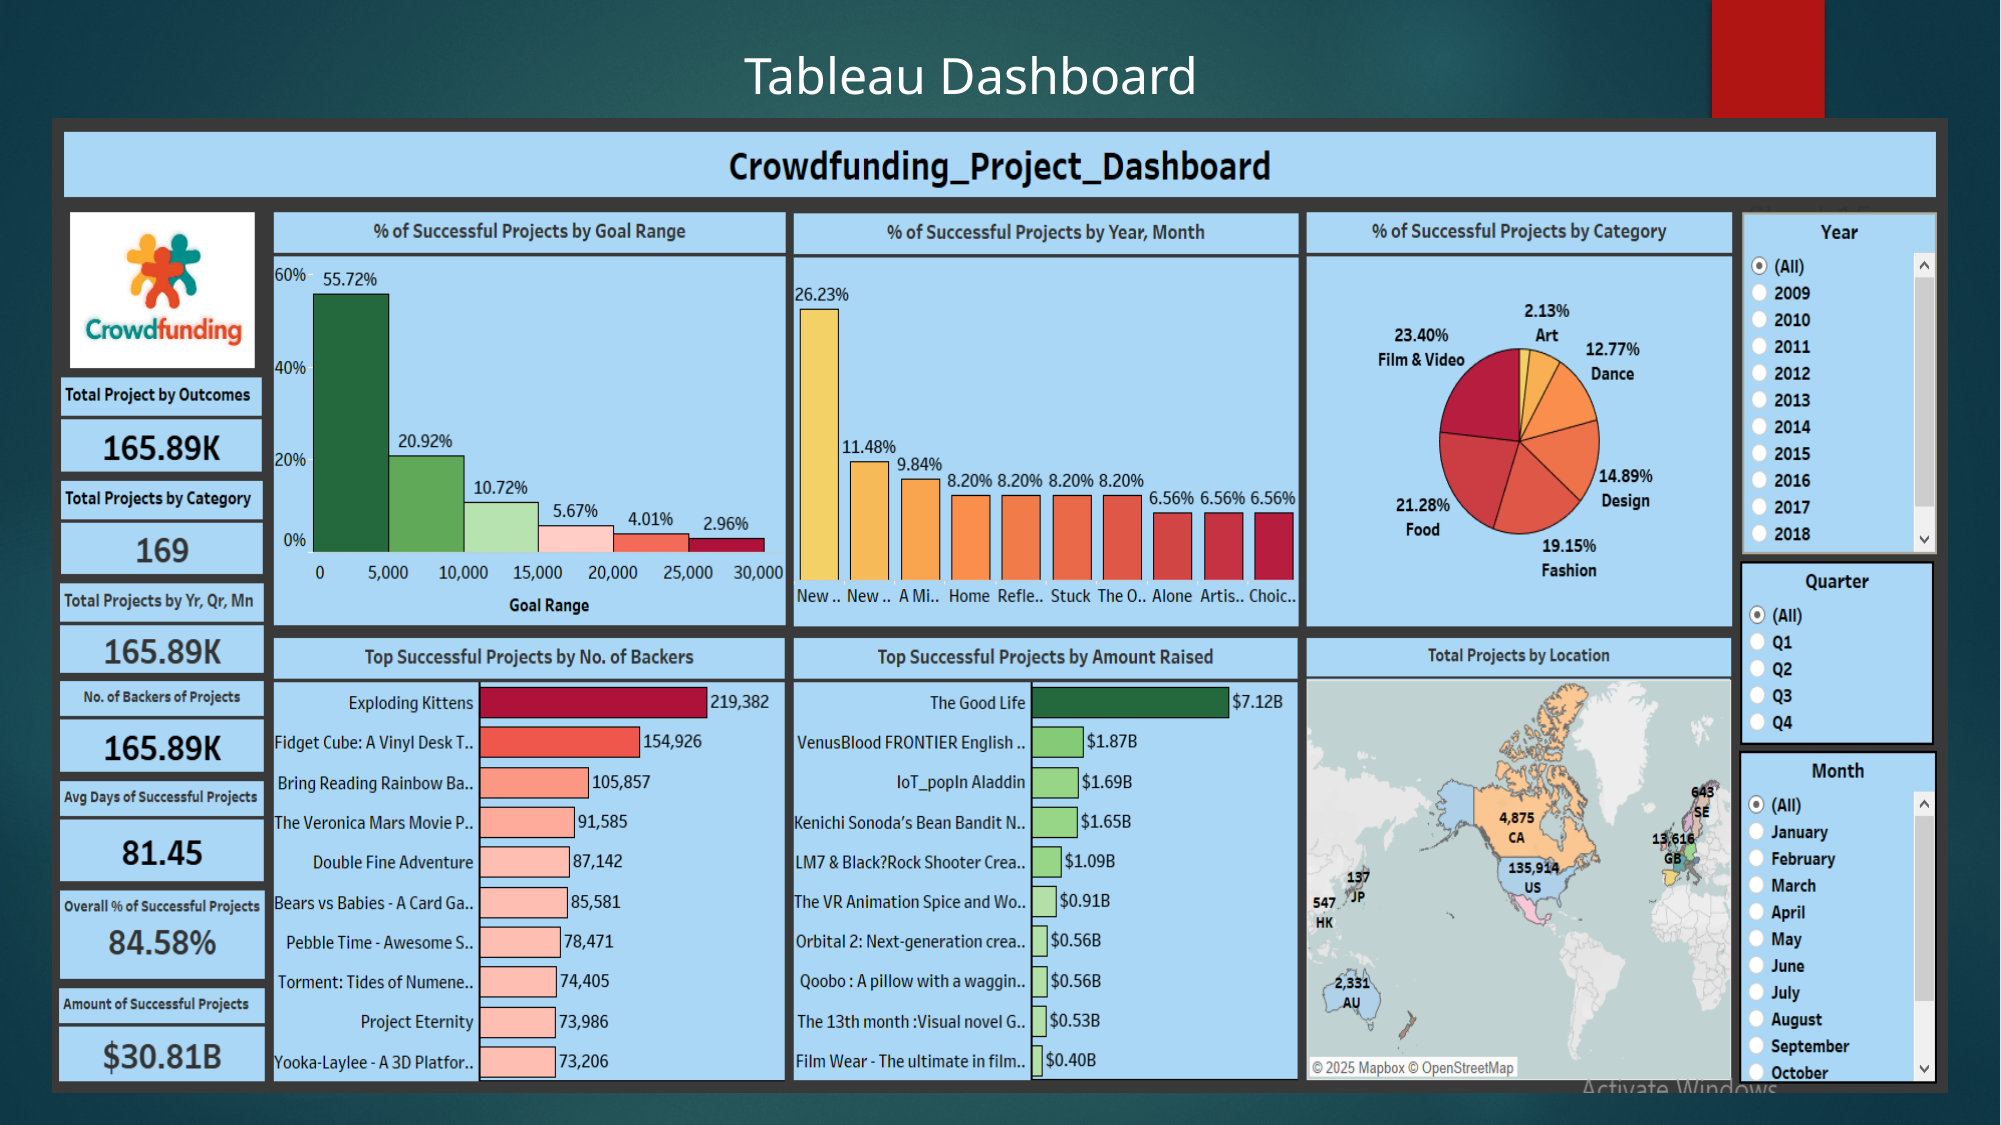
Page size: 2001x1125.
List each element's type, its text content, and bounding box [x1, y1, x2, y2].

picture [0, 0, 1948, 1125]
text_box Tableau Dashboard [501, 37, 1442, 112]
